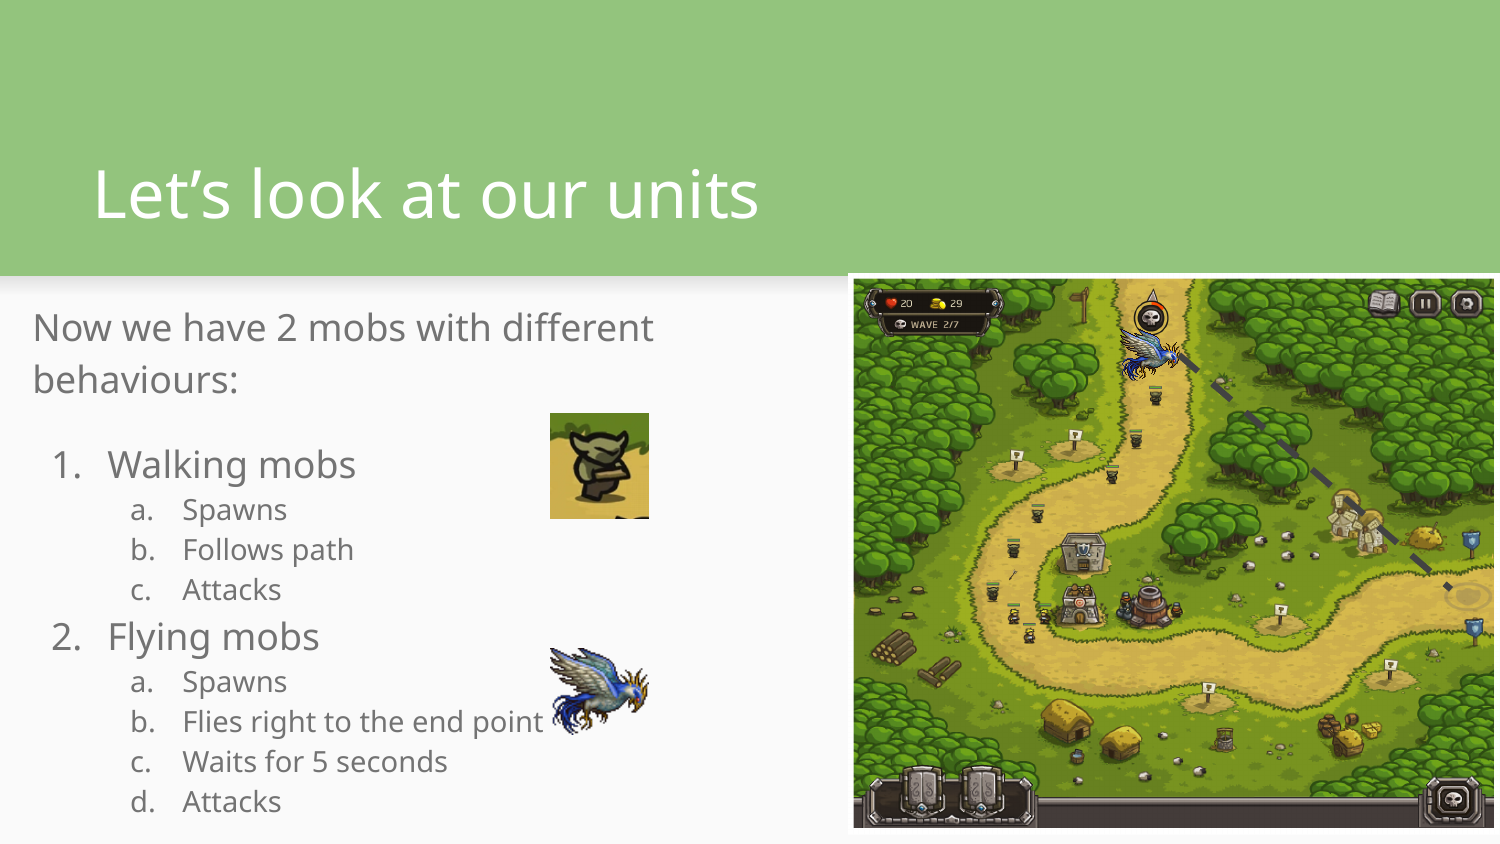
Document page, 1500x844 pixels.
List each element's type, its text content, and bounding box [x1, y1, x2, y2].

picture [848, 273, 1500, 835]
picture [549, 413, 649, 520]
list Now we have 2 mobs with different behaviours: Walking mobs Spawns Follows path Attacks Flying mobs Spawns Flies right to the end point Waits for 5 seconds Attacks [17, 282, 841, 822]
picture [549, 647, 649, 735]
title Let’s look at our units [77, 121, 1427, 248]
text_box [1178, 354, 1452, 590]
